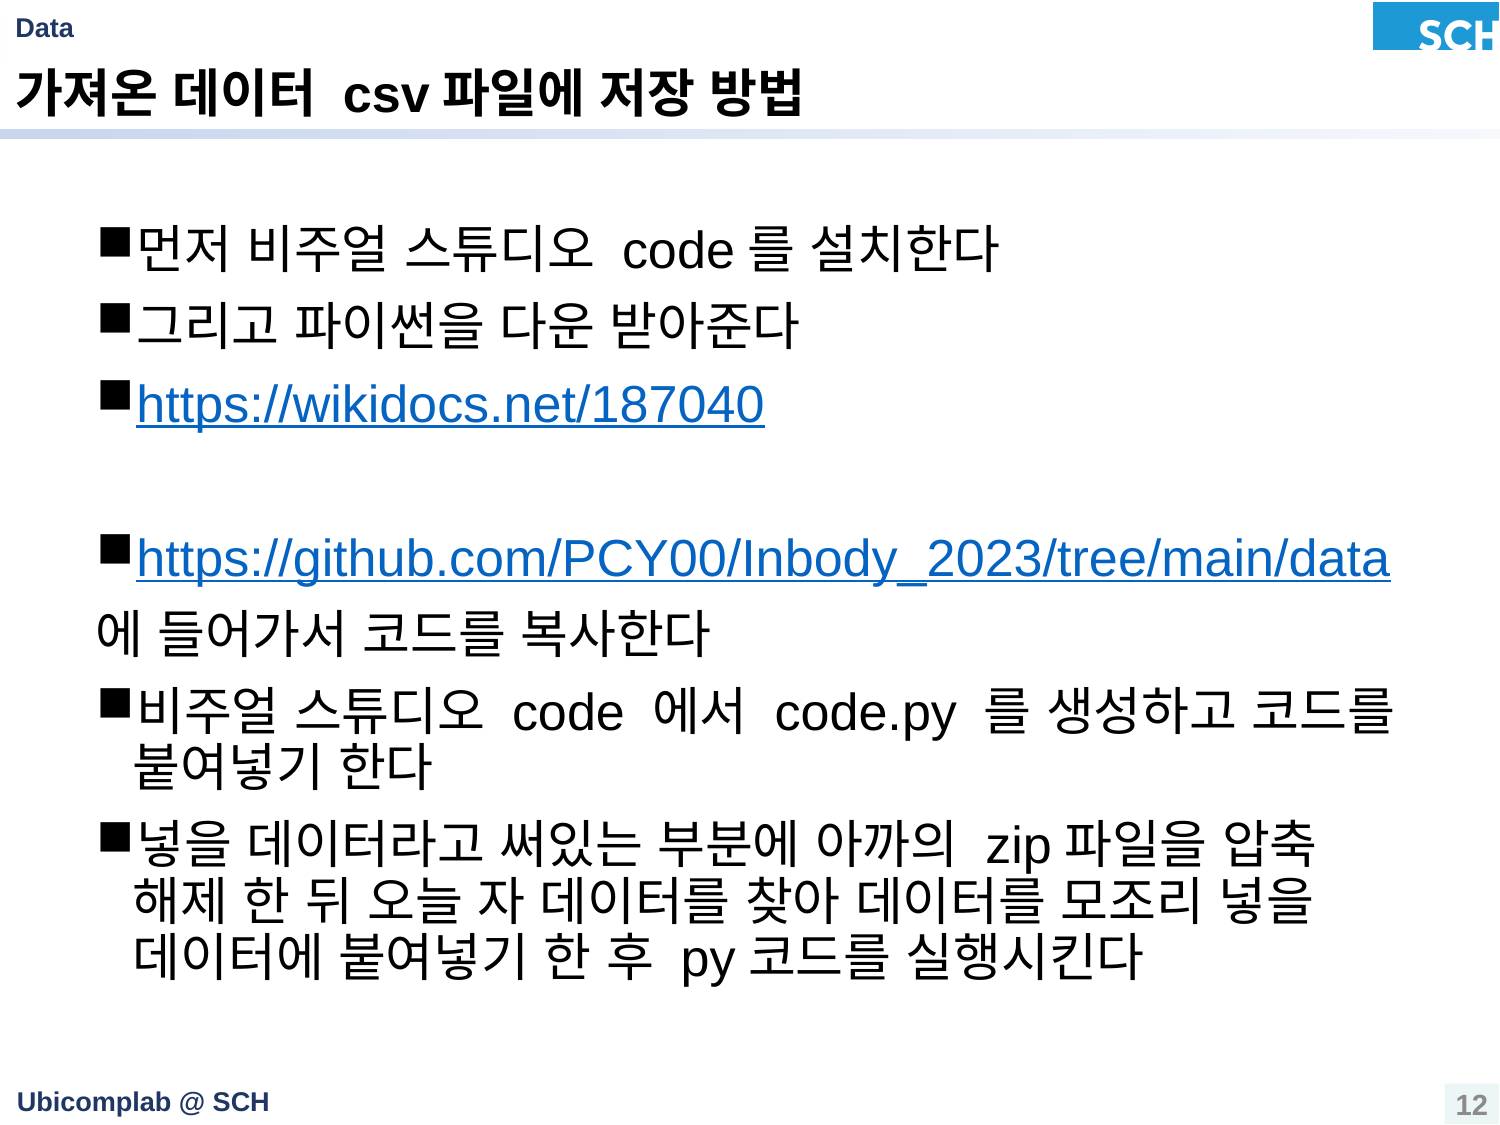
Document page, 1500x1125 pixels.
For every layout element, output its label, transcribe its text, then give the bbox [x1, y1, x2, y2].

slide_number 12 [1444, 1083, 1500, 1125]
list 먼저 비주얼 스튜디오 code를 설치한다 그리고 파이썬을 다운 받아준다 https://wikidocs.net/187040 https://github.com/PCY00/Inbody_2023/tree/main/data 에 들어가서 코드를 복사한다 비주얼 스튜디오 code 에서 code.py 를 생성하고 코드를 붙여넣기 한다 넣을 데이터라고 써있는 부분에 아까의 zip파일을 압축 해제 한 뒤 오늘 자 데이터를 찾아 데이터를 모조리 넣을 데이터에 붙여넣기 한 후 py코드를 실행시킨다 [80, 216, 1420, 1048]
picture [1373, 2, 1499, 50]
title 가져온 데이터 csv파일에 저장 방법 [0, 52, 1500, 139]
